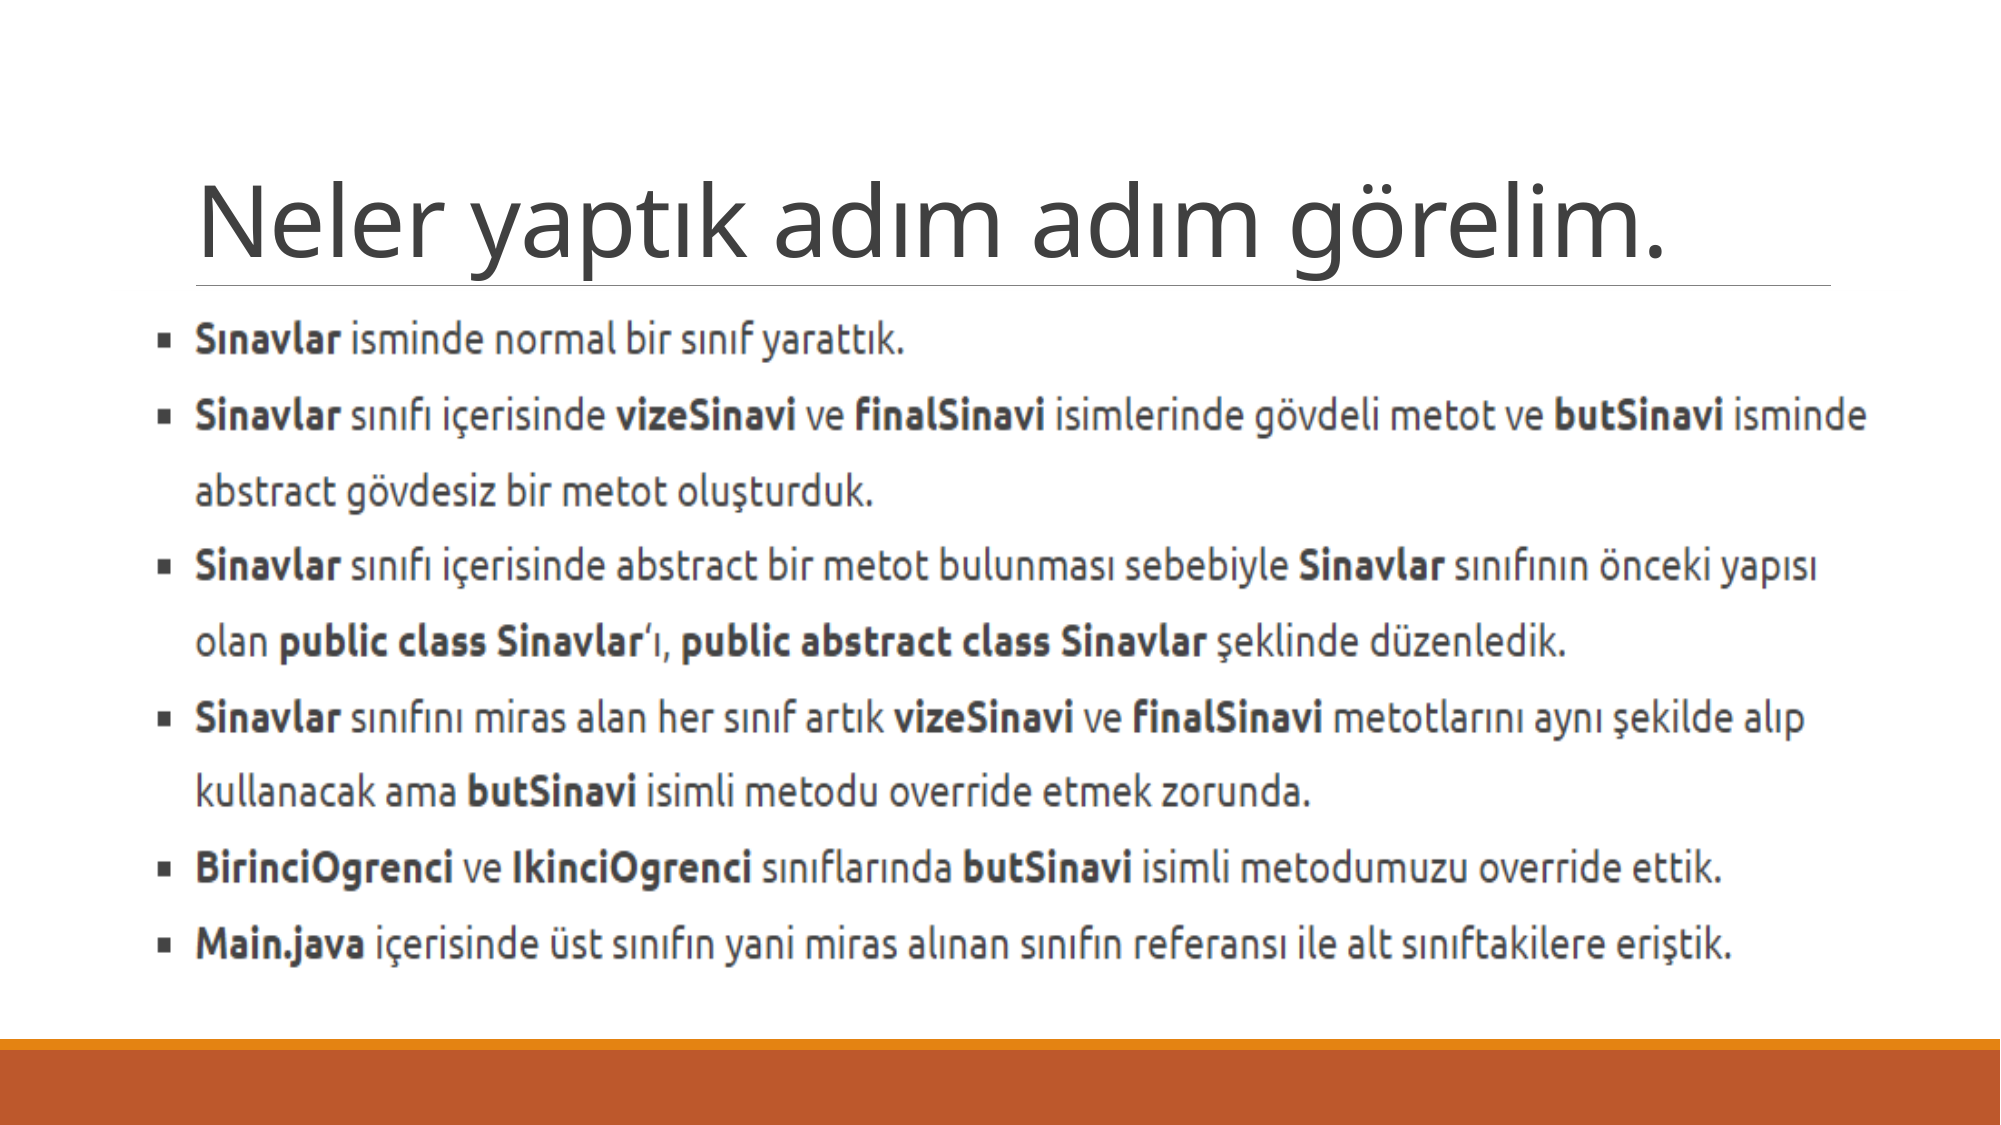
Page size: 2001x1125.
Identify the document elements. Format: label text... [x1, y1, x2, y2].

title Neler yaptık adım adım görelim. [180, 47, 1830, 285]
picture [111, 289, 1908, 1027]
